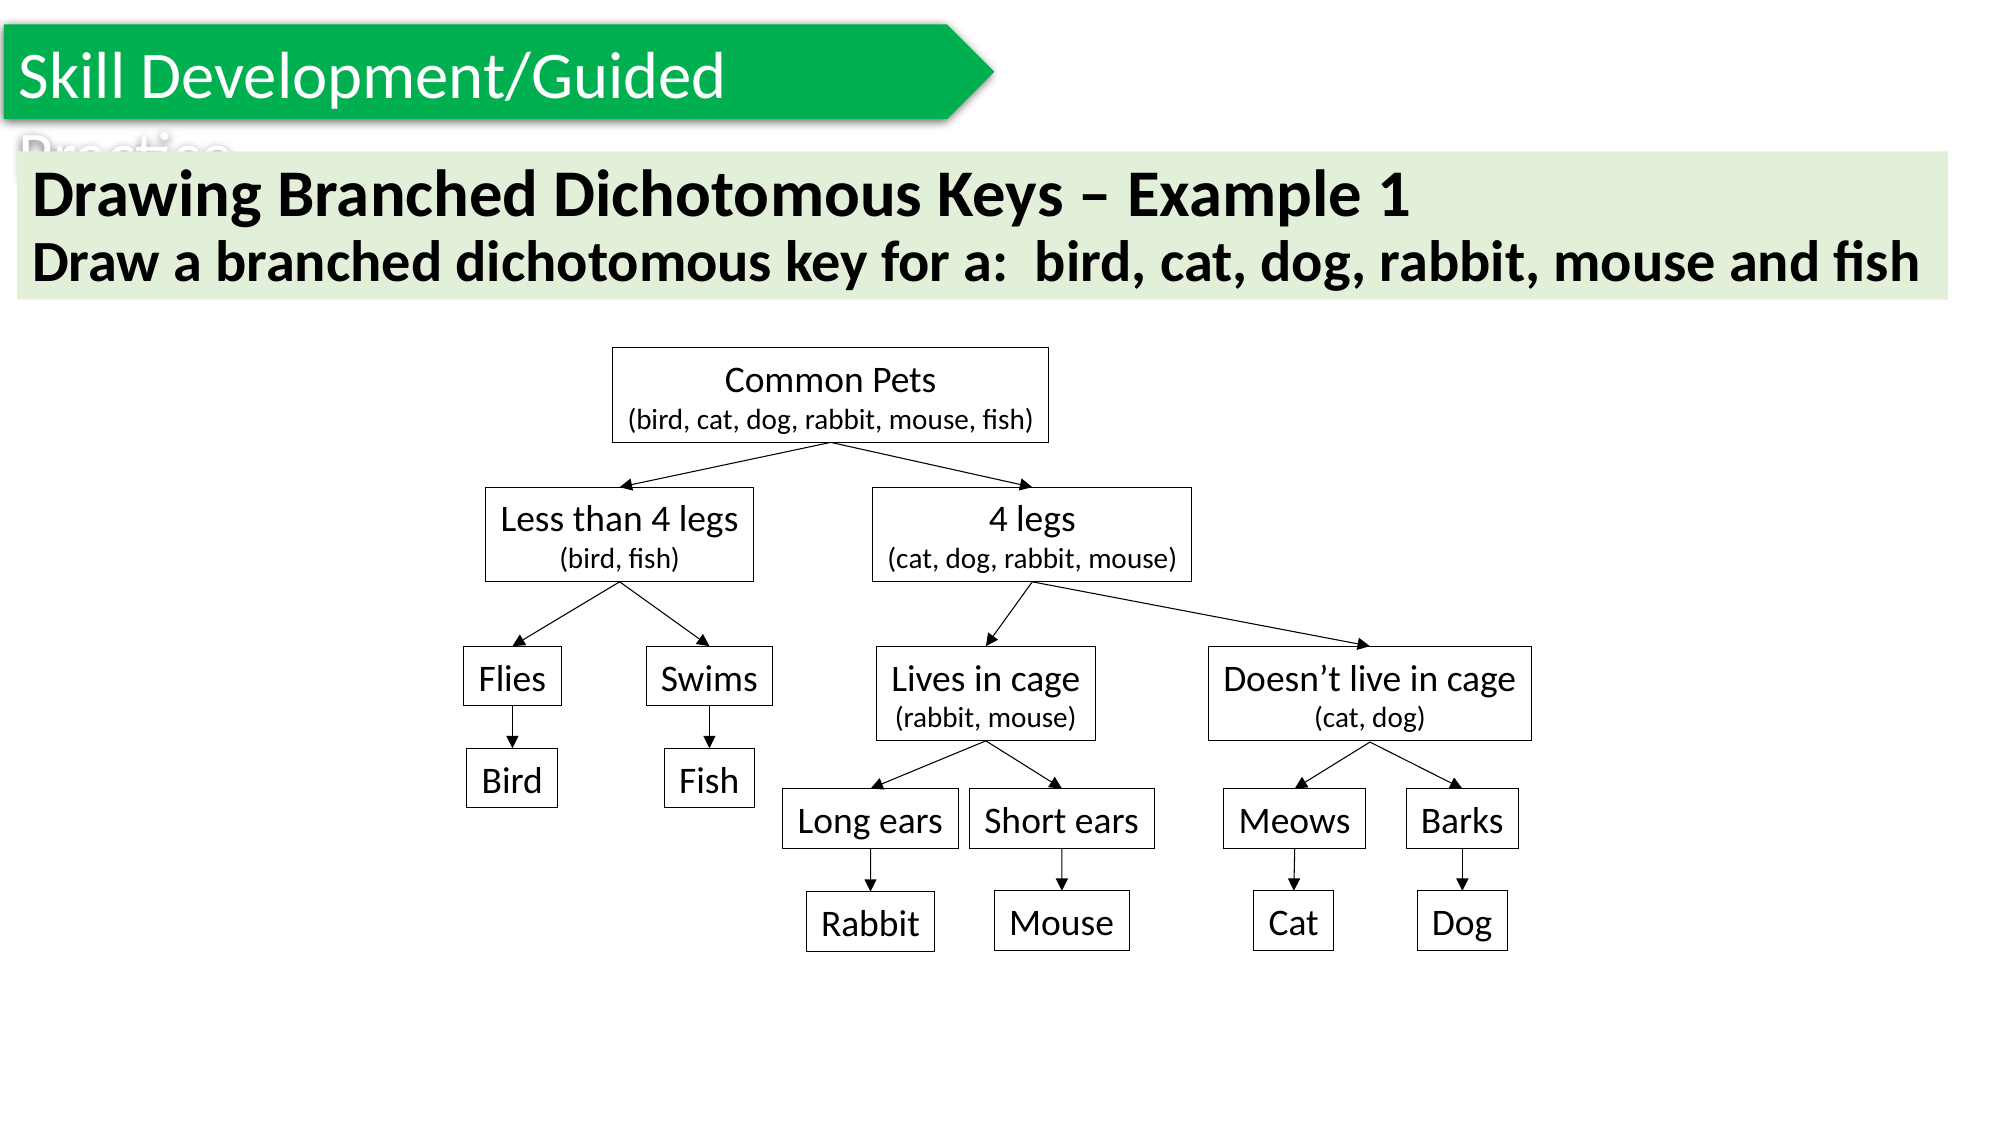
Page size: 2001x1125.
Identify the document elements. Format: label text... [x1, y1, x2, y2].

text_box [463, 347, 1534, 953]
text_box Drawing Branched Dichotomous Keys – Example 1 Draw a branched dichotomous key for a: bird, cat, dog, rabbit, mouse and fish [17, 151, 1949, 300]
text_box Skill Development/Guided Practice [3, 24, 995, 119]
